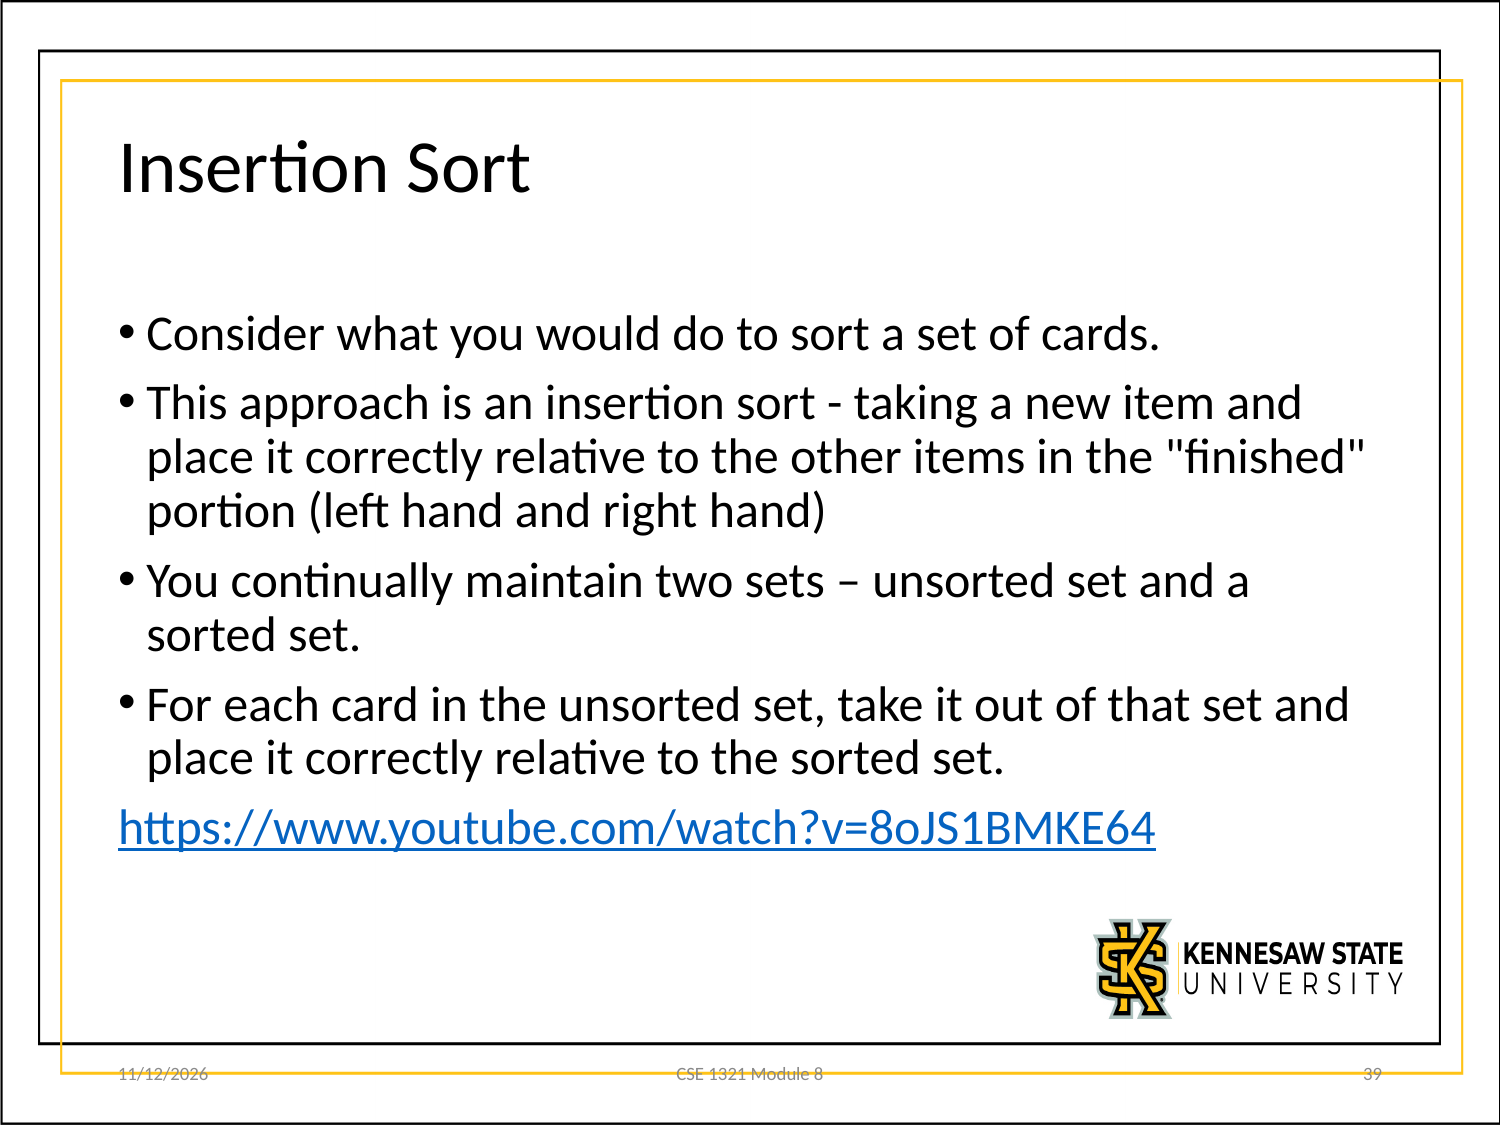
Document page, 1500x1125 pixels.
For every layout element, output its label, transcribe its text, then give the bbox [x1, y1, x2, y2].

list Consider what you would do to sort a set of cards. This approach is an insertion sort - taking a new item and place it correctly relative to the other items in the "finished" portion (left hand and right hand) You continually maintain two sets – unsorted set and a sorted set. For each card in the unsorted set, take it out of that set and place it correctly relative to the sorted set. https://www.youtube.com/watch?v=8oJS1BMKE64 [103, 299, 1397, 1014]
text_box 9/30/20 [103, 1042, 441, 1103]
picture [0, 0, 1500, 1125]
text_box 39 [1059, 1042, 1397, 1103]
text_box CSE 1321 Module 8 [496, 1042, 1004, 1103]
title Insertion Sort [103, 59, 1397, 278]
